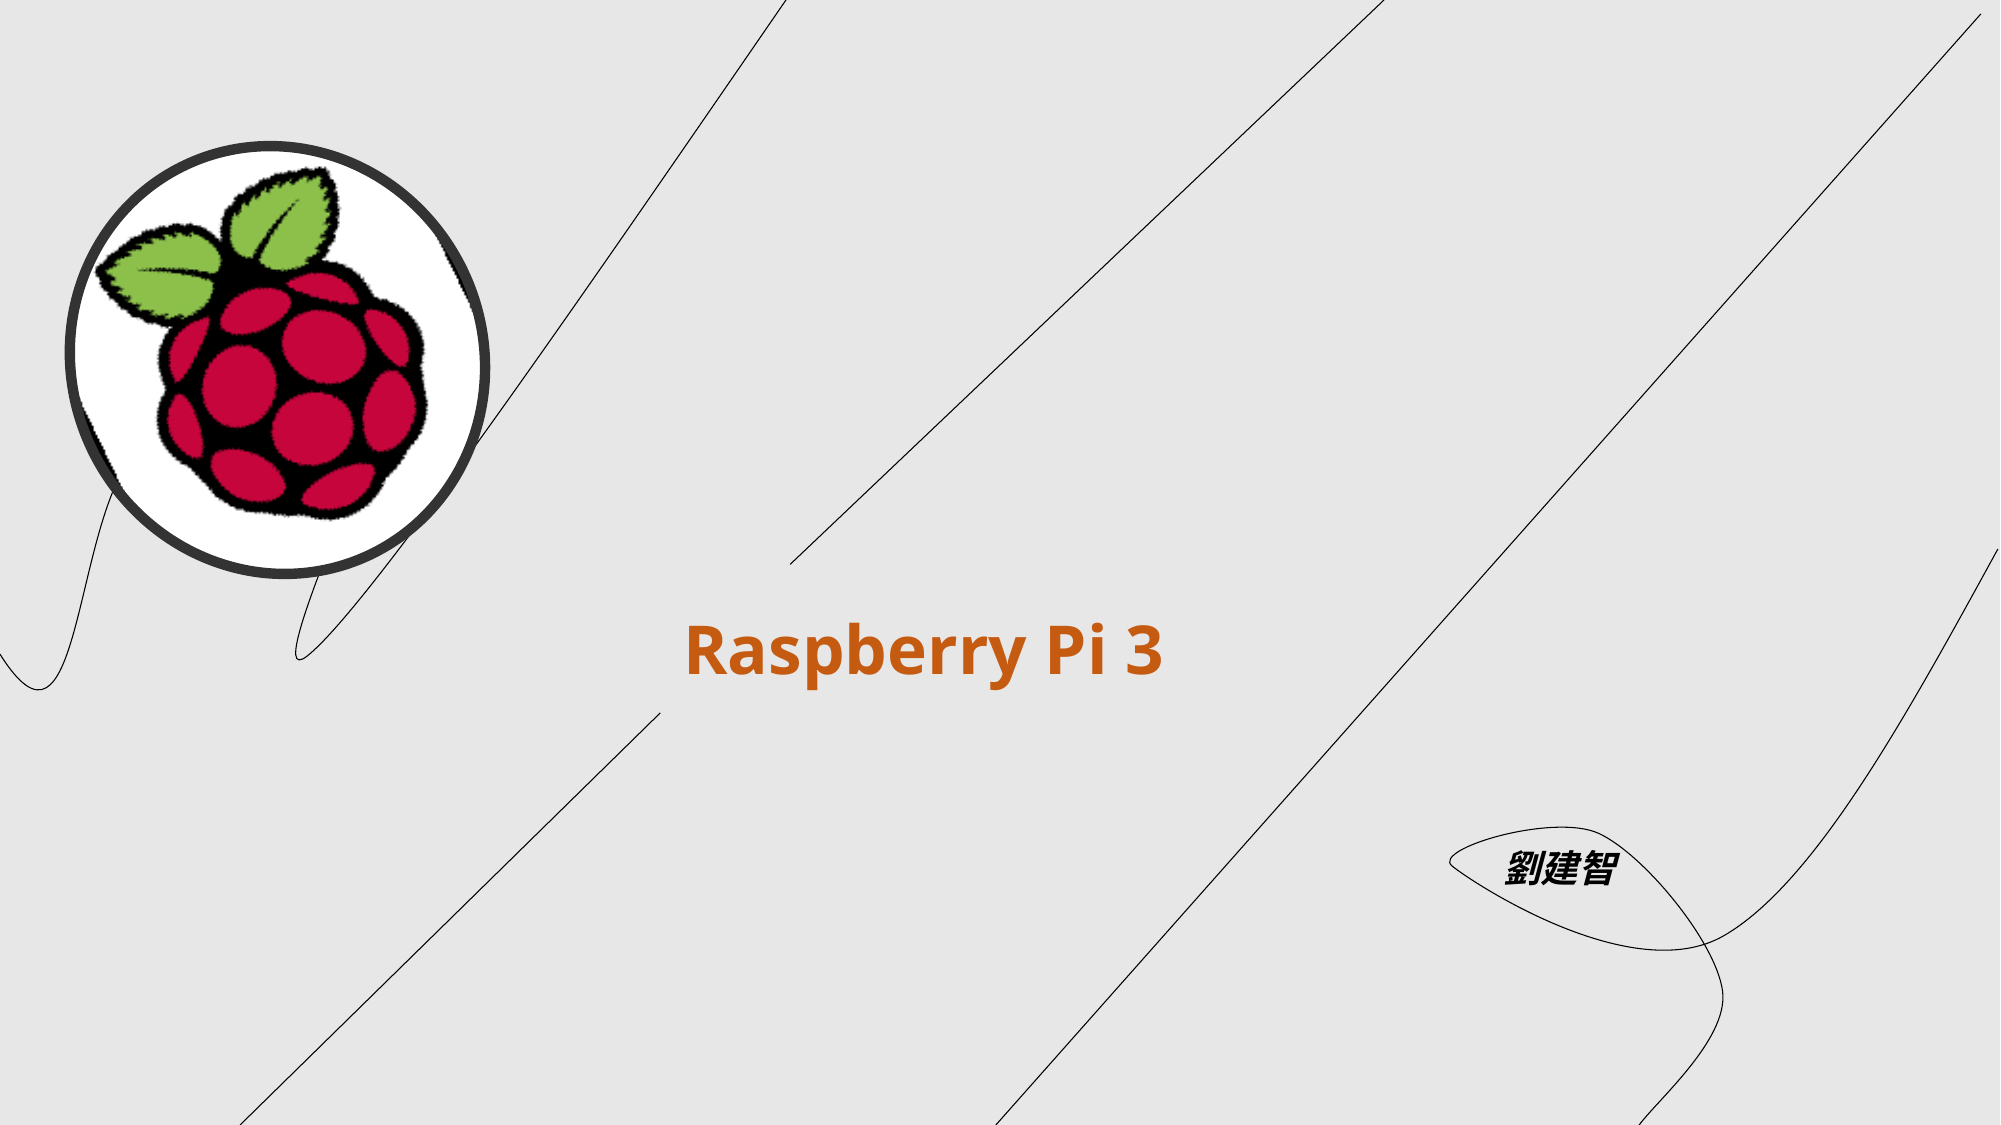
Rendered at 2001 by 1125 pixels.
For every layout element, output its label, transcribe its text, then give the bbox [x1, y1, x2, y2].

text_box [295, 576, 379, 661]
text_box [0, 576, 94, 691]
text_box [790, 0, 1384, 565]
picture [71, 144, 484, 576]
text_box [1981, 548, 1999, 581]
text_box [484, 0, 787, 435]
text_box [995, 13, 1981, 1125]
title Raspberry Pi 3 [491, 533, 995, 697]
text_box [239, 712, 661, 1125]
